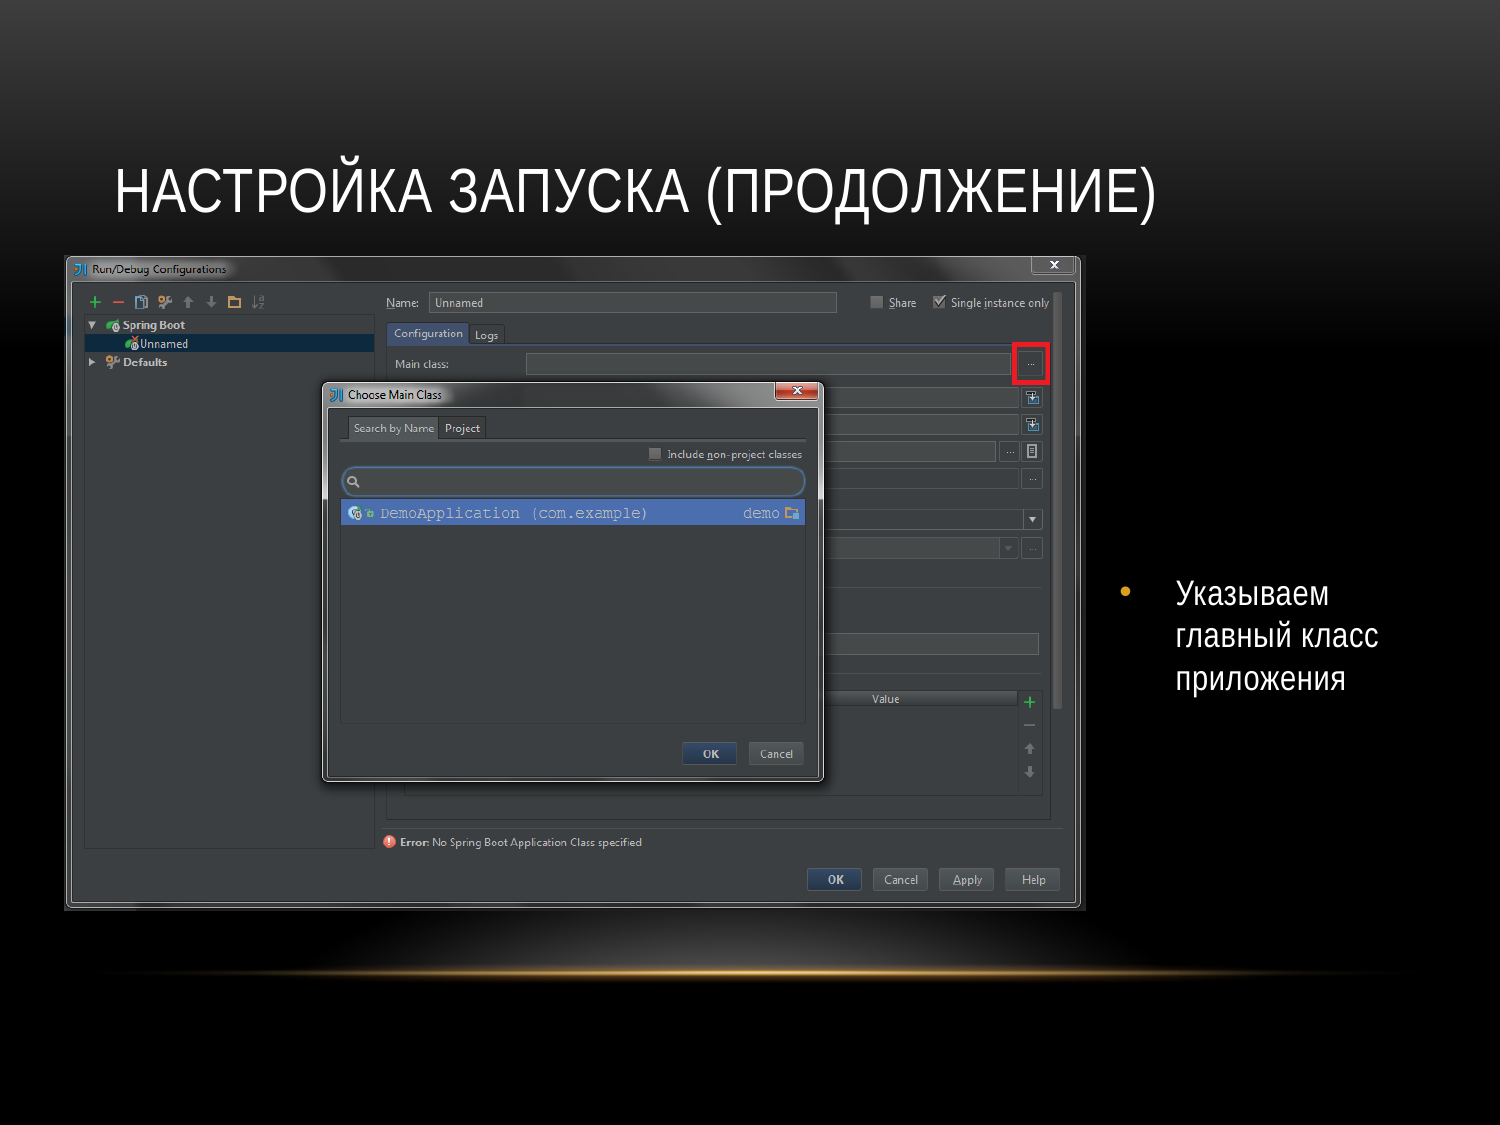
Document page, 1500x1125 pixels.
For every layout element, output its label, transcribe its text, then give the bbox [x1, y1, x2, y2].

title Настройка запуска (продолжение) [99, 45, 1400, 233]
picture [0, 0, 1500, 1125]
list Указываем главный класс приложения [1104, 562, 1471, 938]
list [64, 255, 1086, 911]
